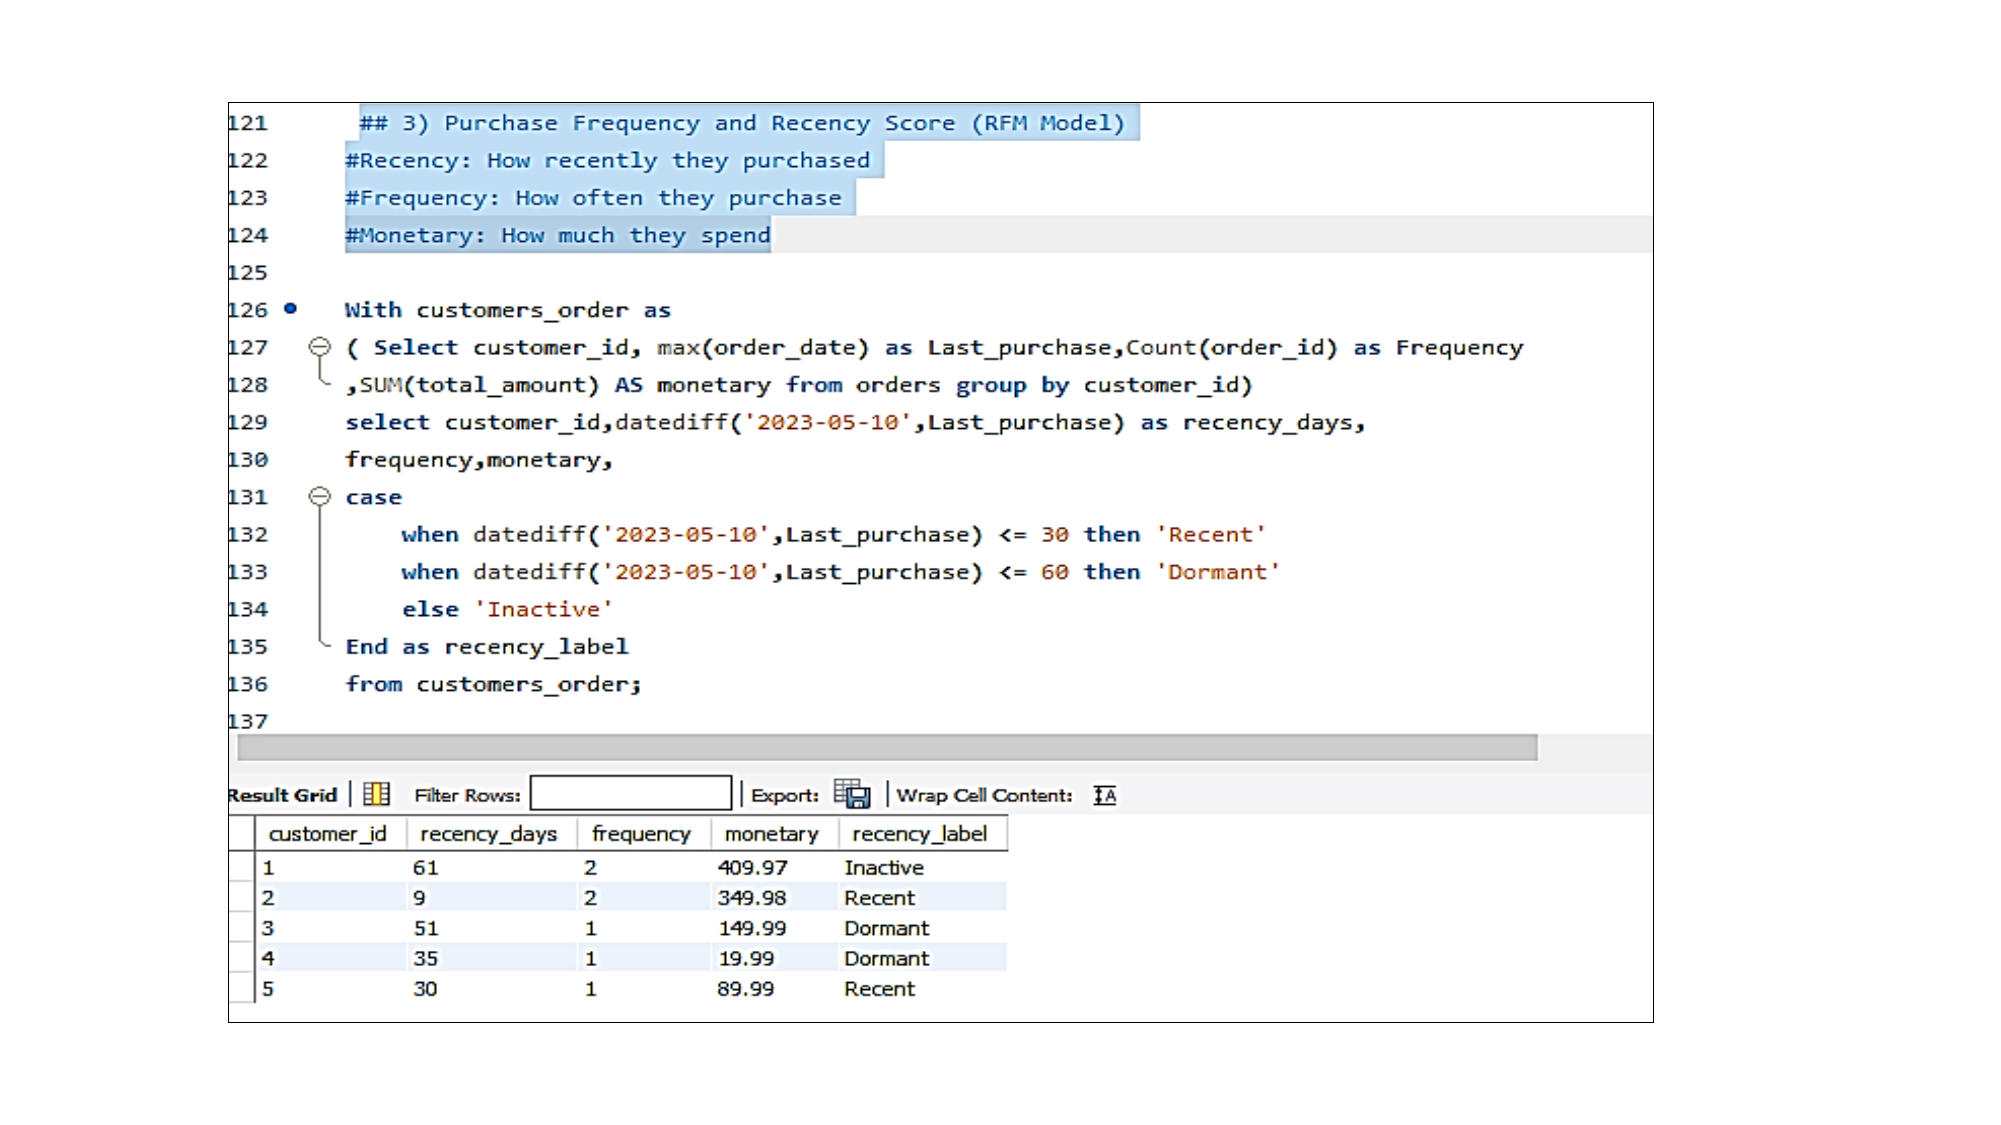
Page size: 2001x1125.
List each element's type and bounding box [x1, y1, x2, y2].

picture [228, 102, 1654, 1023]
